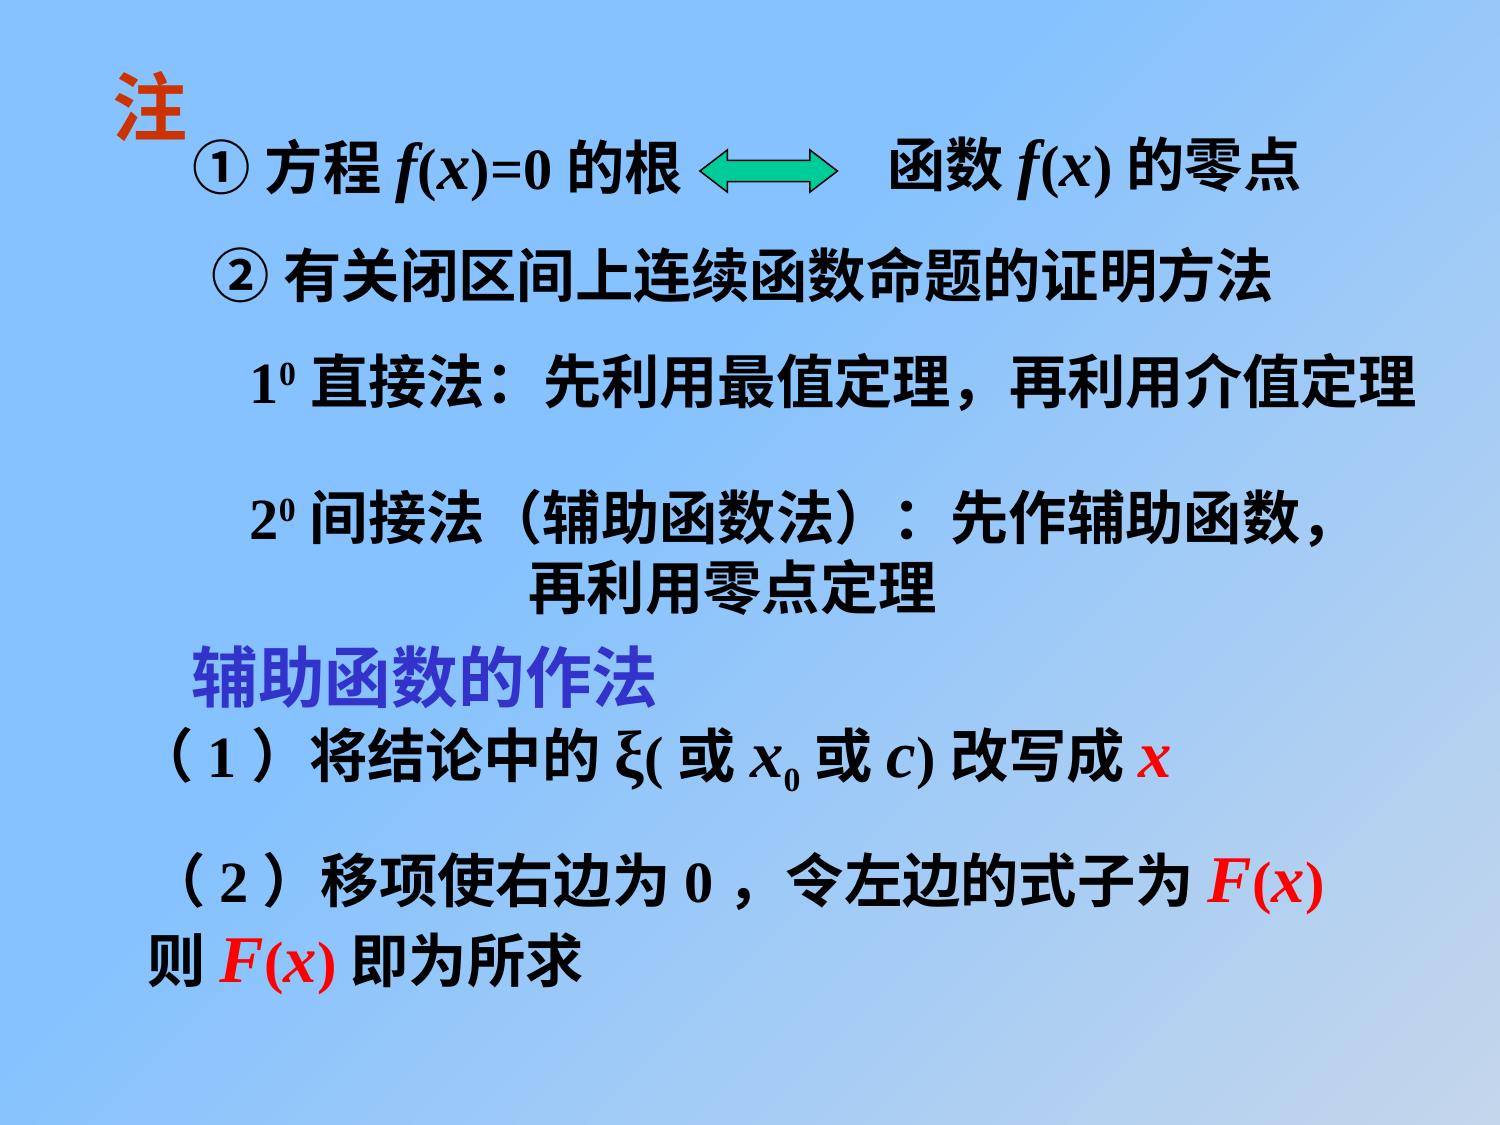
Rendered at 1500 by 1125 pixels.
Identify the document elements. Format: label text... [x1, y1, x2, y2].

text_box [699, 149, 838, 193]
text_box ②有关闭区间上连续函数命题的证明方法 [196, 232, 1289, 317]
text_box ①方程f(x)=0的根 [178, 115, 699, 211]
text_box 注 [97, 52, 203, 158]
text_box （2）移项使右边为0，令左边的式子为F(x) 则F(x)即为所求 [132, 828, 1340, 1003]
text_box 10直接法：先利用最值定理，再利用介值定理 [235, 337, 1432, 423]
text_box 辅助函数的作法 [176, 628, 674, 703]
text_box 函数f(x)的零点 [872, 112, 1317, 208]
text_box 20间接法（辅助函数法）：先作辅助函数， 再利用零点定理 [234, 473, 1374, 629]
text_box （1）将结论中的ξ(或x0或c)改写成x [120, 703, 1187, 806]
